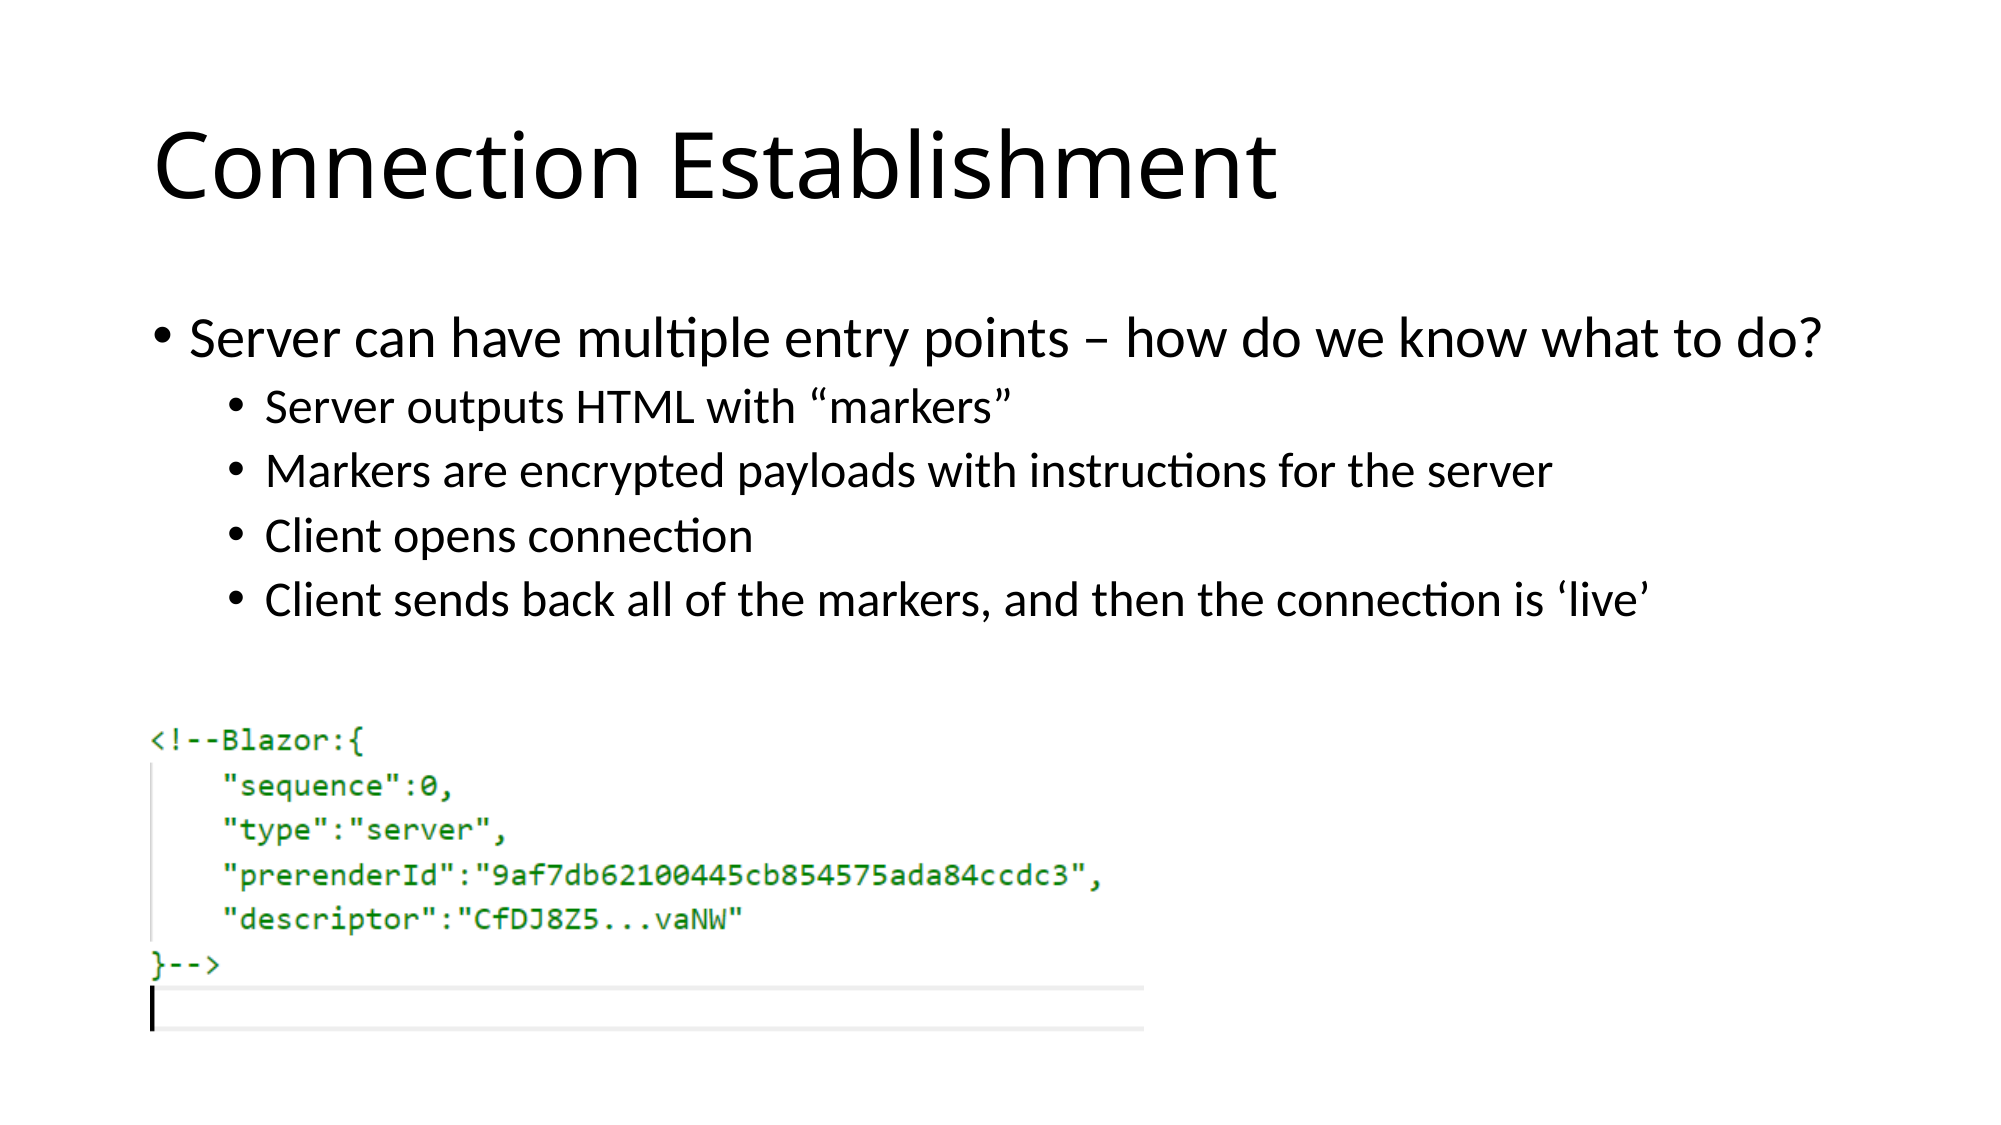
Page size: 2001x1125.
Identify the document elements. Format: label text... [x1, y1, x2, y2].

list Server can have multiple entry points – how do we know what to do? Server outputs HTML with “markers” Markers are encrypted payloads with instructions for the server Client opens connection Client sends back all of the markers, and then the connection is ‘live’ [137, 299, 1863, 1014]
picture [150, 708, 1144, 1066]
title Connection Establishment [137, 59, 1863, 278]
